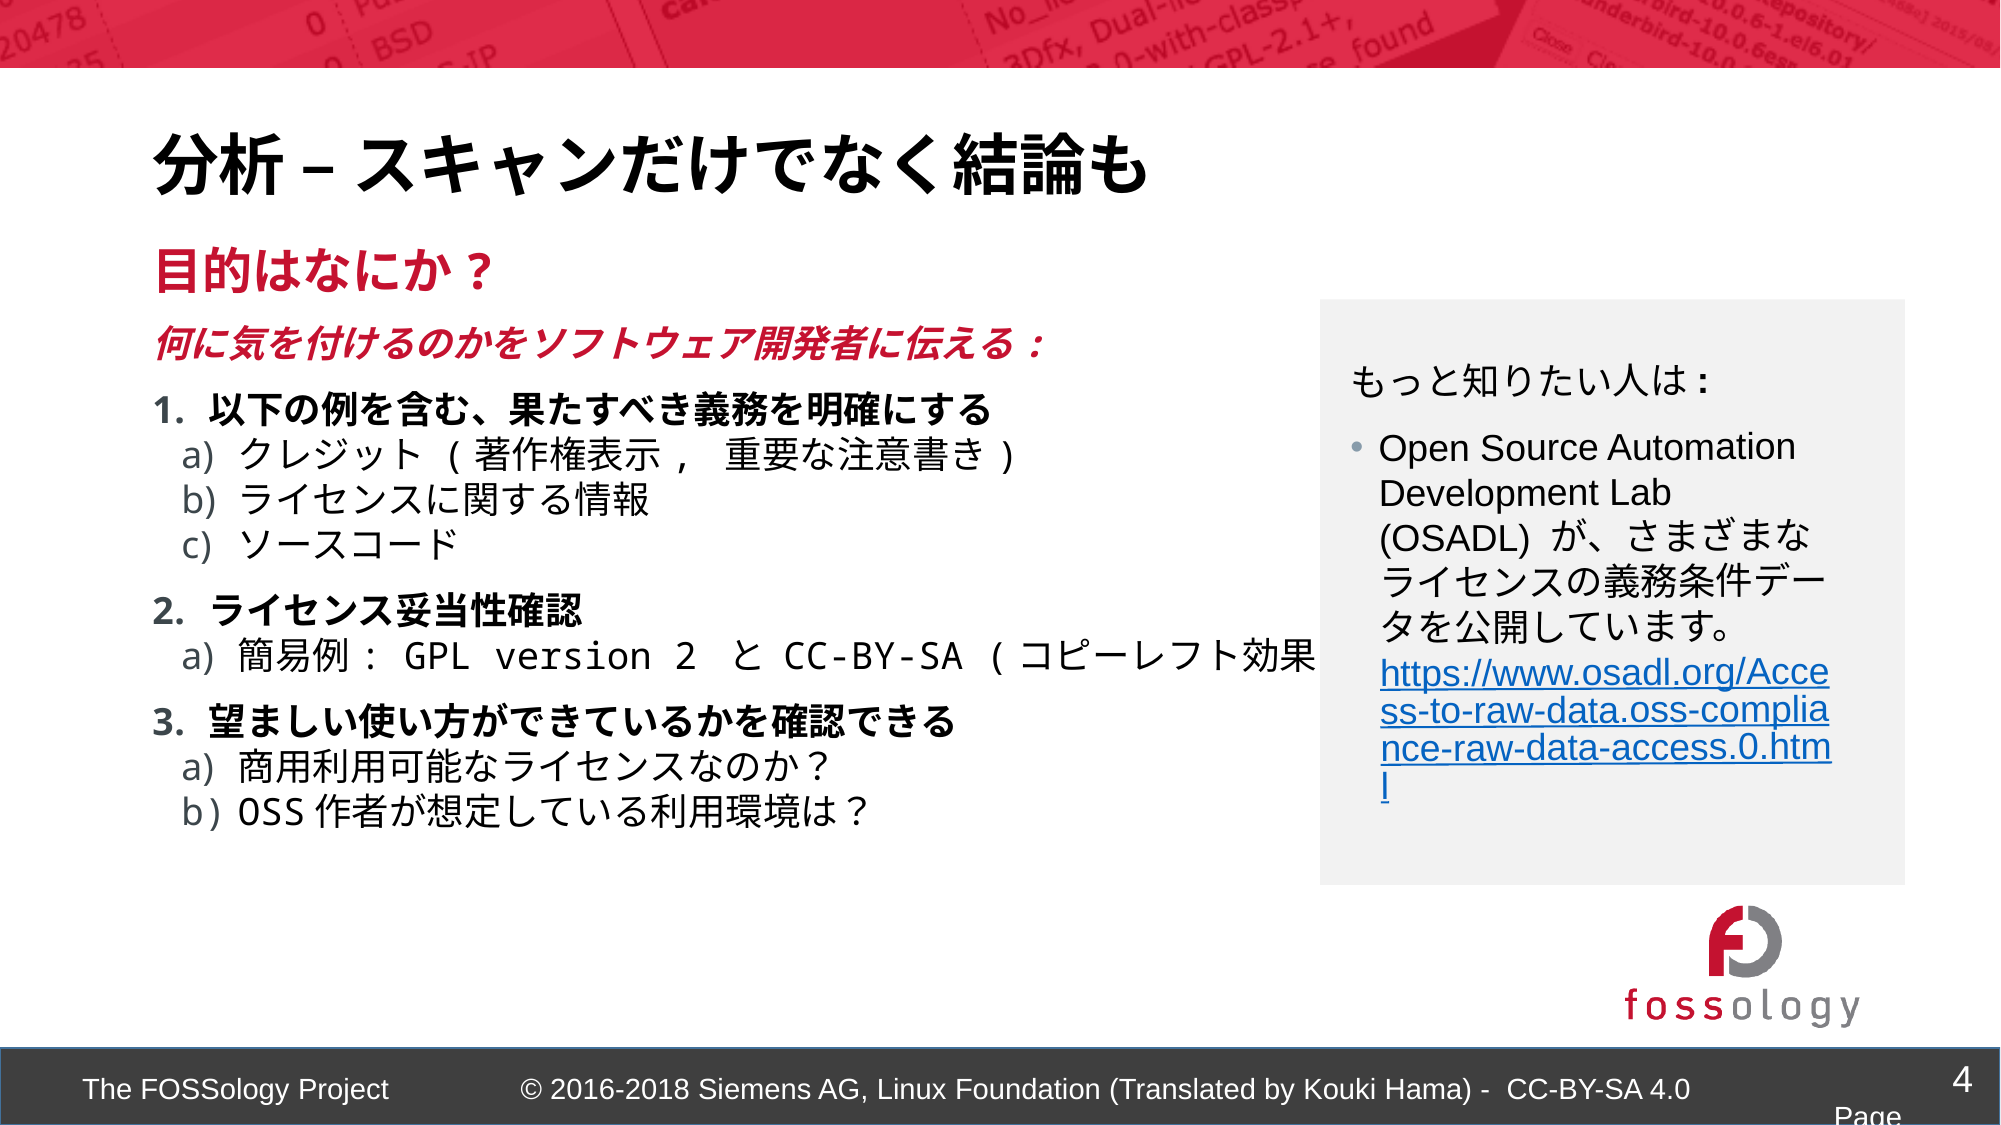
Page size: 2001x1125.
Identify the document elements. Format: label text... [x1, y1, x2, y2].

text_box もっと知りたい人は: Open Source Automation Development Lab (OSADL) が、さまざまなライセンスの義務条件データを公開しています。https://www.osadl.org/Access-to-raw-data.oss-compliance-raw-data-access.0.html [1335, 347, 1849, 868]
text_box 目的はなにか? 何に気を付けるのかをソフトウェア開発者に伝える: 以下の例を含む、果たすべき義務を明確にする クレジット (著作権表示, 重要な注意書き) ライセンスに関する情報 ソースコード ライセンス妥当性確認 簡易例: GPL version 2 と CC-BY-SA (コピーレフト効果) 望ましい使い方ができているかを確認できる 商用利用可能なライセンスなのか？ OSS作者が想定している利用環境は？ [137, 232, 1863, 946]
text_box 分析 – スキャンだけでなく結論も [137, 59, 1863, 232]
picture [0, 0, 2001, 68]
picture [1621, 946, 1863, 1031]
text_box [1320, 299, 1905, 885]
